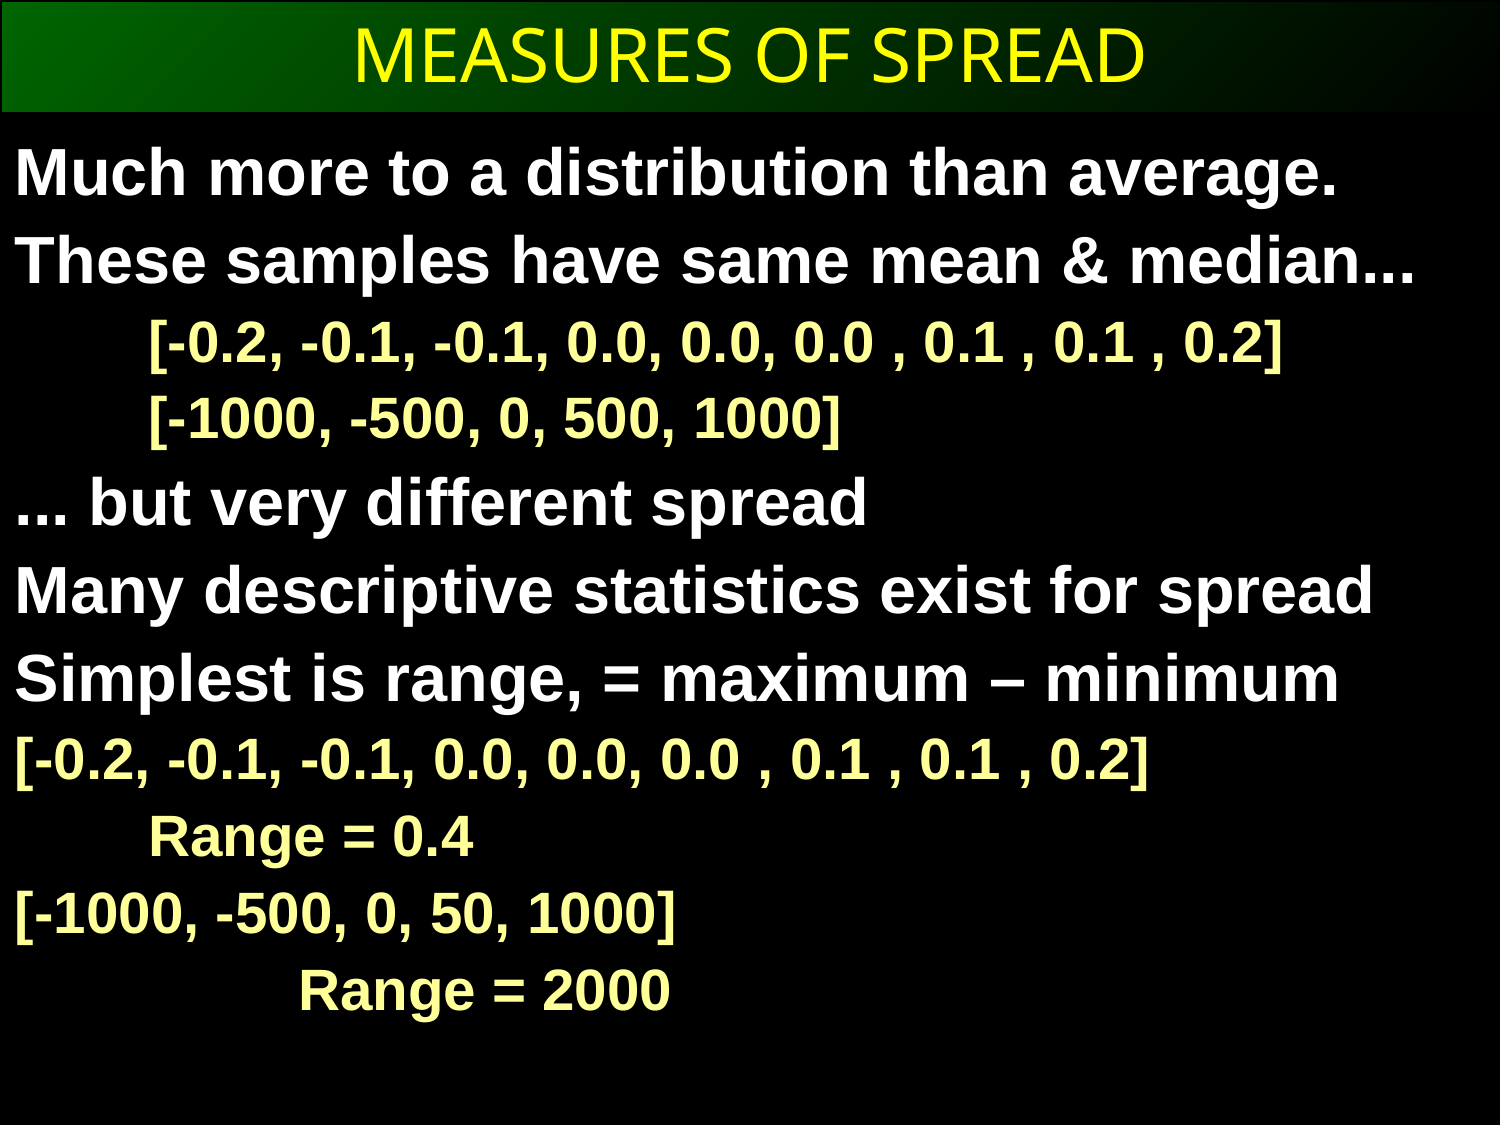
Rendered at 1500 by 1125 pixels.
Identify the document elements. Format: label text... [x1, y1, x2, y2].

text_box Much more to a distribution than average. These samples have same mean & median... [-0.2, -0.1, -0.1, 0.0, 0.0, 0.0 , 0.1 , 0.1 , 0.2] [-1000, -500, 0, 500, 1000] ... but very different spread Many descriptive statistics exist for spread Simplest is range, = maximum – minimum [-0.2, -0.1, -0.1, 0.0, 0.0, 0.0 , 0.1 , 0.1 , 0.2] Range = 0.4 [-1000, -500, 0, 50, 1000] Range = 2000 [0, 114, 1500, 1090]
text_box MEASURES OF SPREAD [0, 0, 1500, 114]
